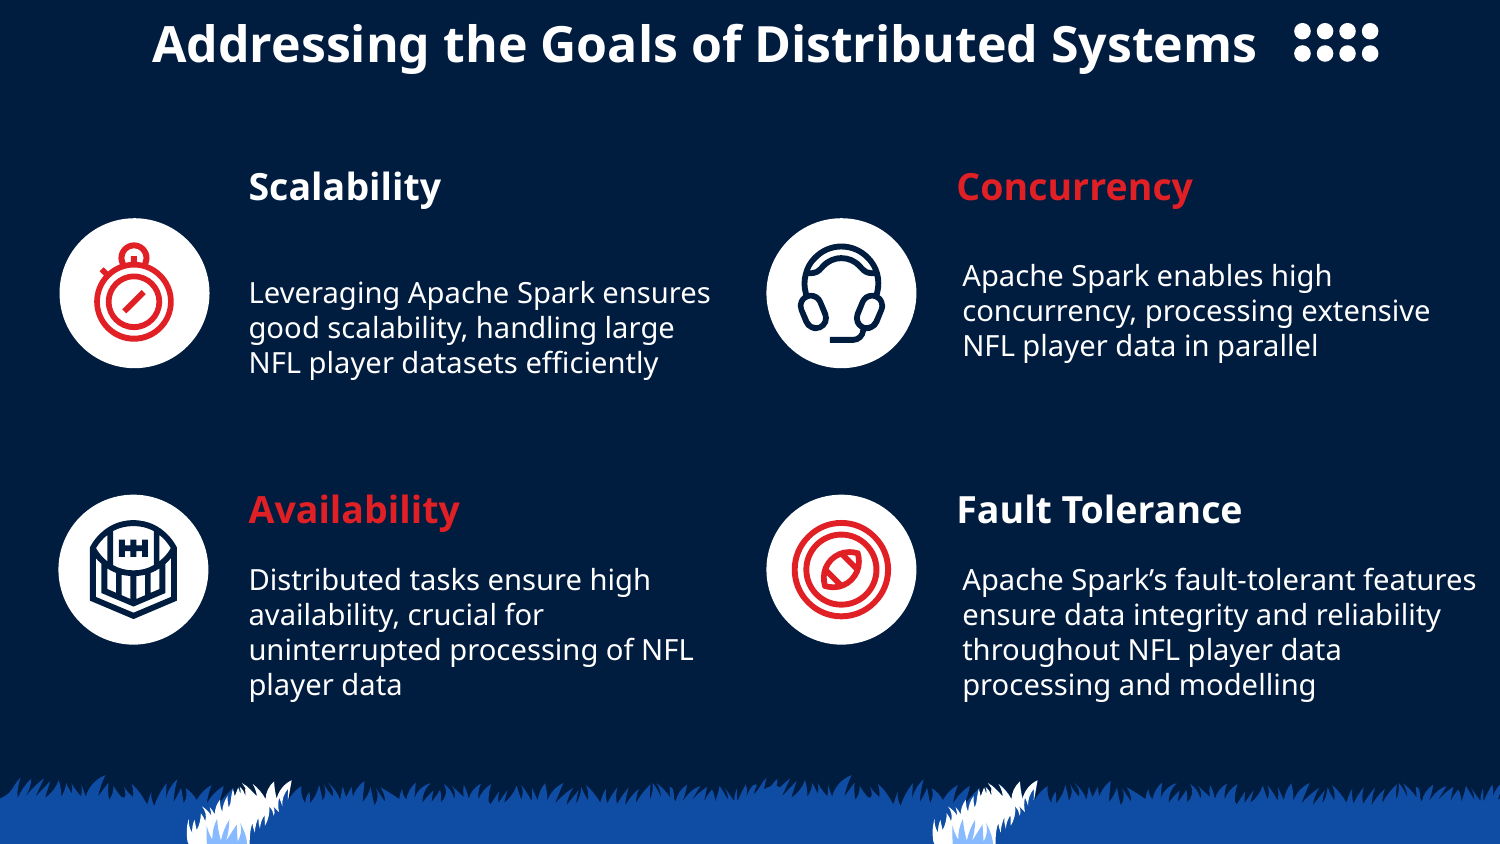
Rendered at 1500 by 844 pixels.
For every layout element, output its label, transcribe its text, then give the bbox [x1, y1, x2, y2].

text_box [1293, 22, 1379, 63]
title Scalability [233, 150, 657, 219]
text_box [766, 494, 917, 623]
title Fault Tolerance [941, 475, 1365, 544]
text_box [89, 519, 178, 620]
title Concurrency [941, 150, 1365, 219]
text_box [791, 519, 892, 620]
subtitle Leveraging Apache Spark ensures good scalability, handling large NFL player datasets efficiently [233, 270, 731, 384]
subtitle Apache Spark’s fault-tolerant features ensure data integrity and reliability throughout NFL player data processing and modelling [947, 574, 1493, 689]
text_box [766, 218, 917, 369]
text_box [58, 494, 209, 645]
text_box [59, 218, 210, 369]
subtitle Distributed tasks ensure high availability, crucial for uninterrupted processing of NFL player data [233, 574, 742, 689]
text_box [93, 242, 175, 342]
title Addressing the Goals of Distributed Systems [73, 0, 1337, 90]
text_box [795, 629, 888, 645]
text_box [797, 243, 886, 343]
title Availability [233, 475, 657, 544]
subtitle Apache Spark enables high concurrency, processing extensive NFL player data in parallel [947, 253, 1493, 367]
